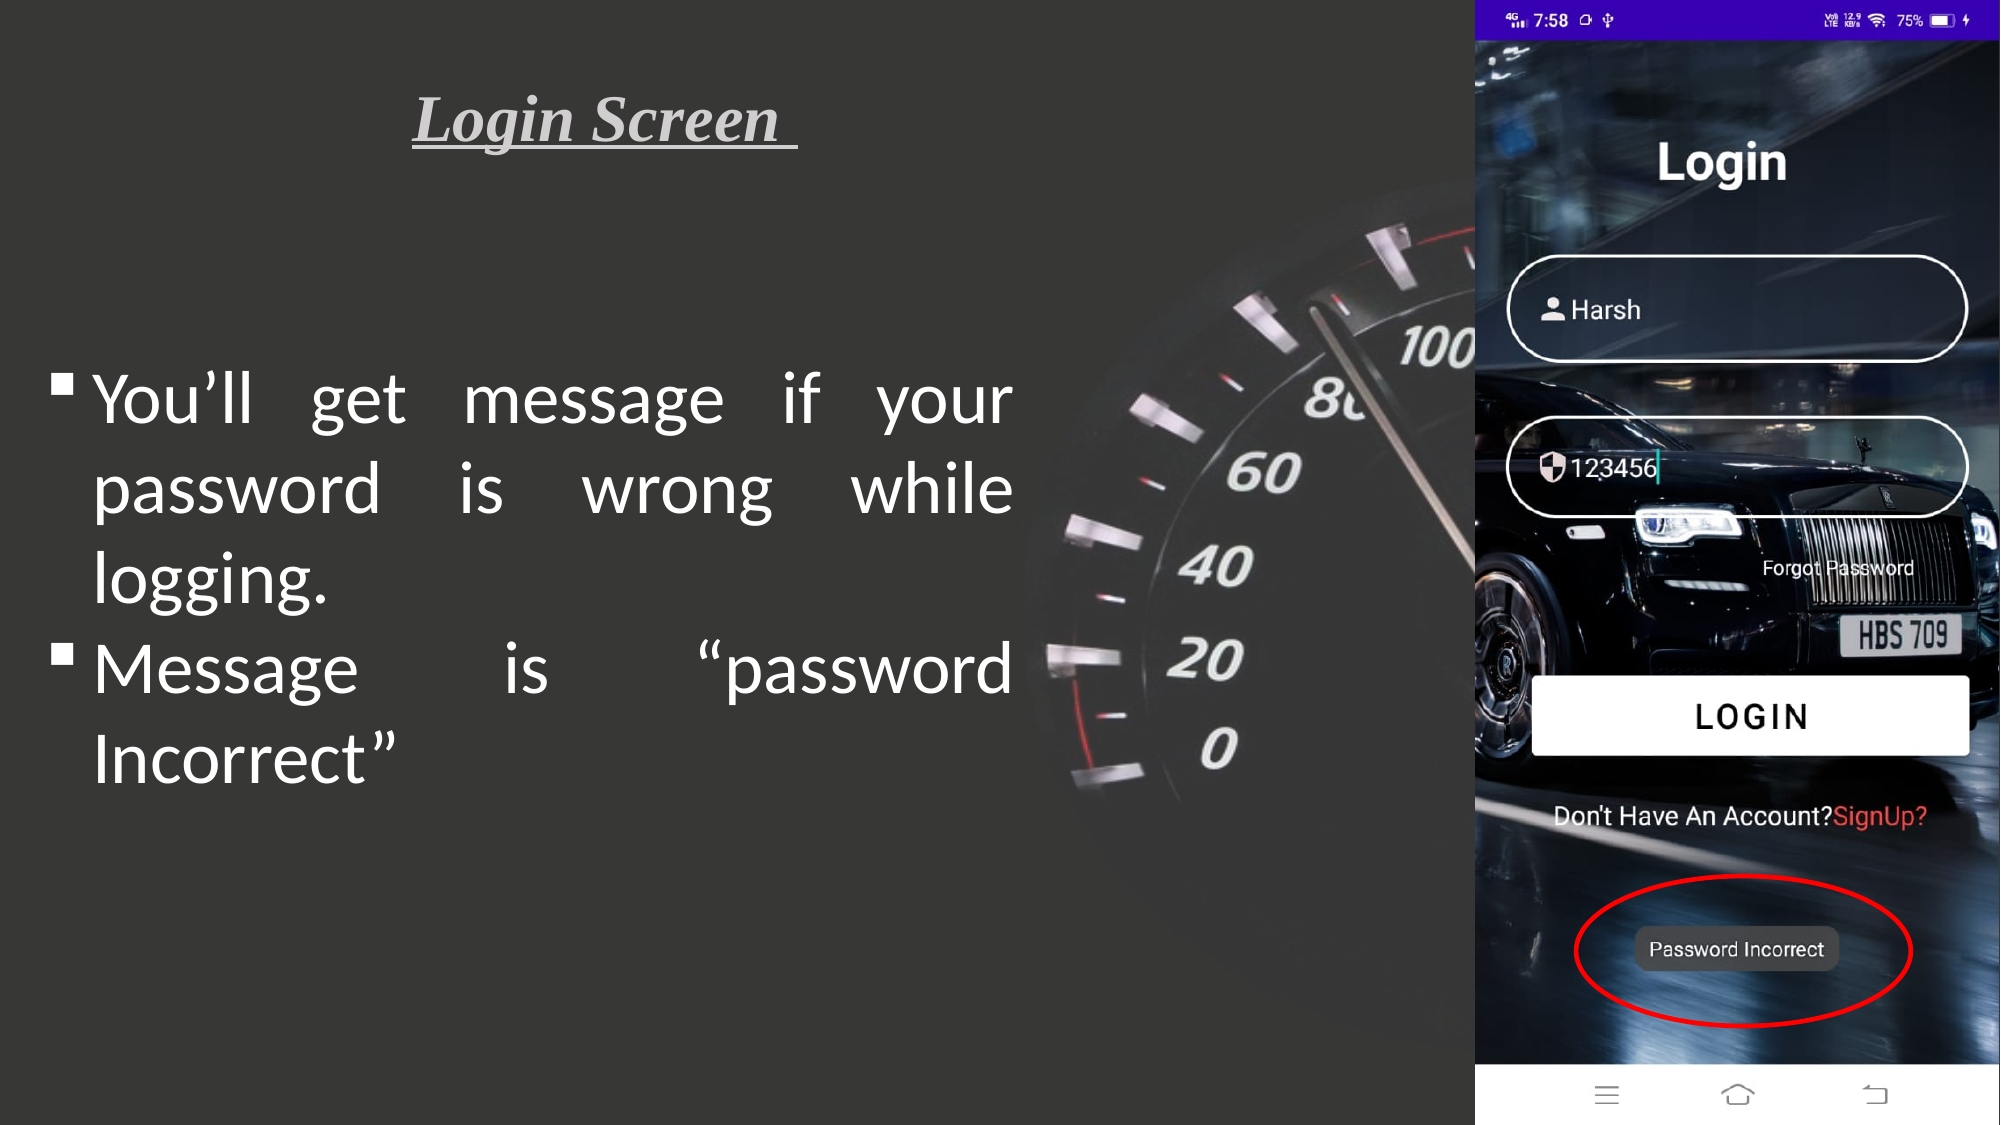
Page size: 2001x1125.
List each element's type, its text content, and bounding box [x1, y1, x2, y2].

text_box Login Screen [58, 67, 1153, 163]
picture [1474, 0, 1999, 1125]
text_box You’ll get message if your password is wrong while logging. Message is “password Incorrect” [30, 341, 1031, 852]
table_header Result [0, 0, 1474, 1125]
